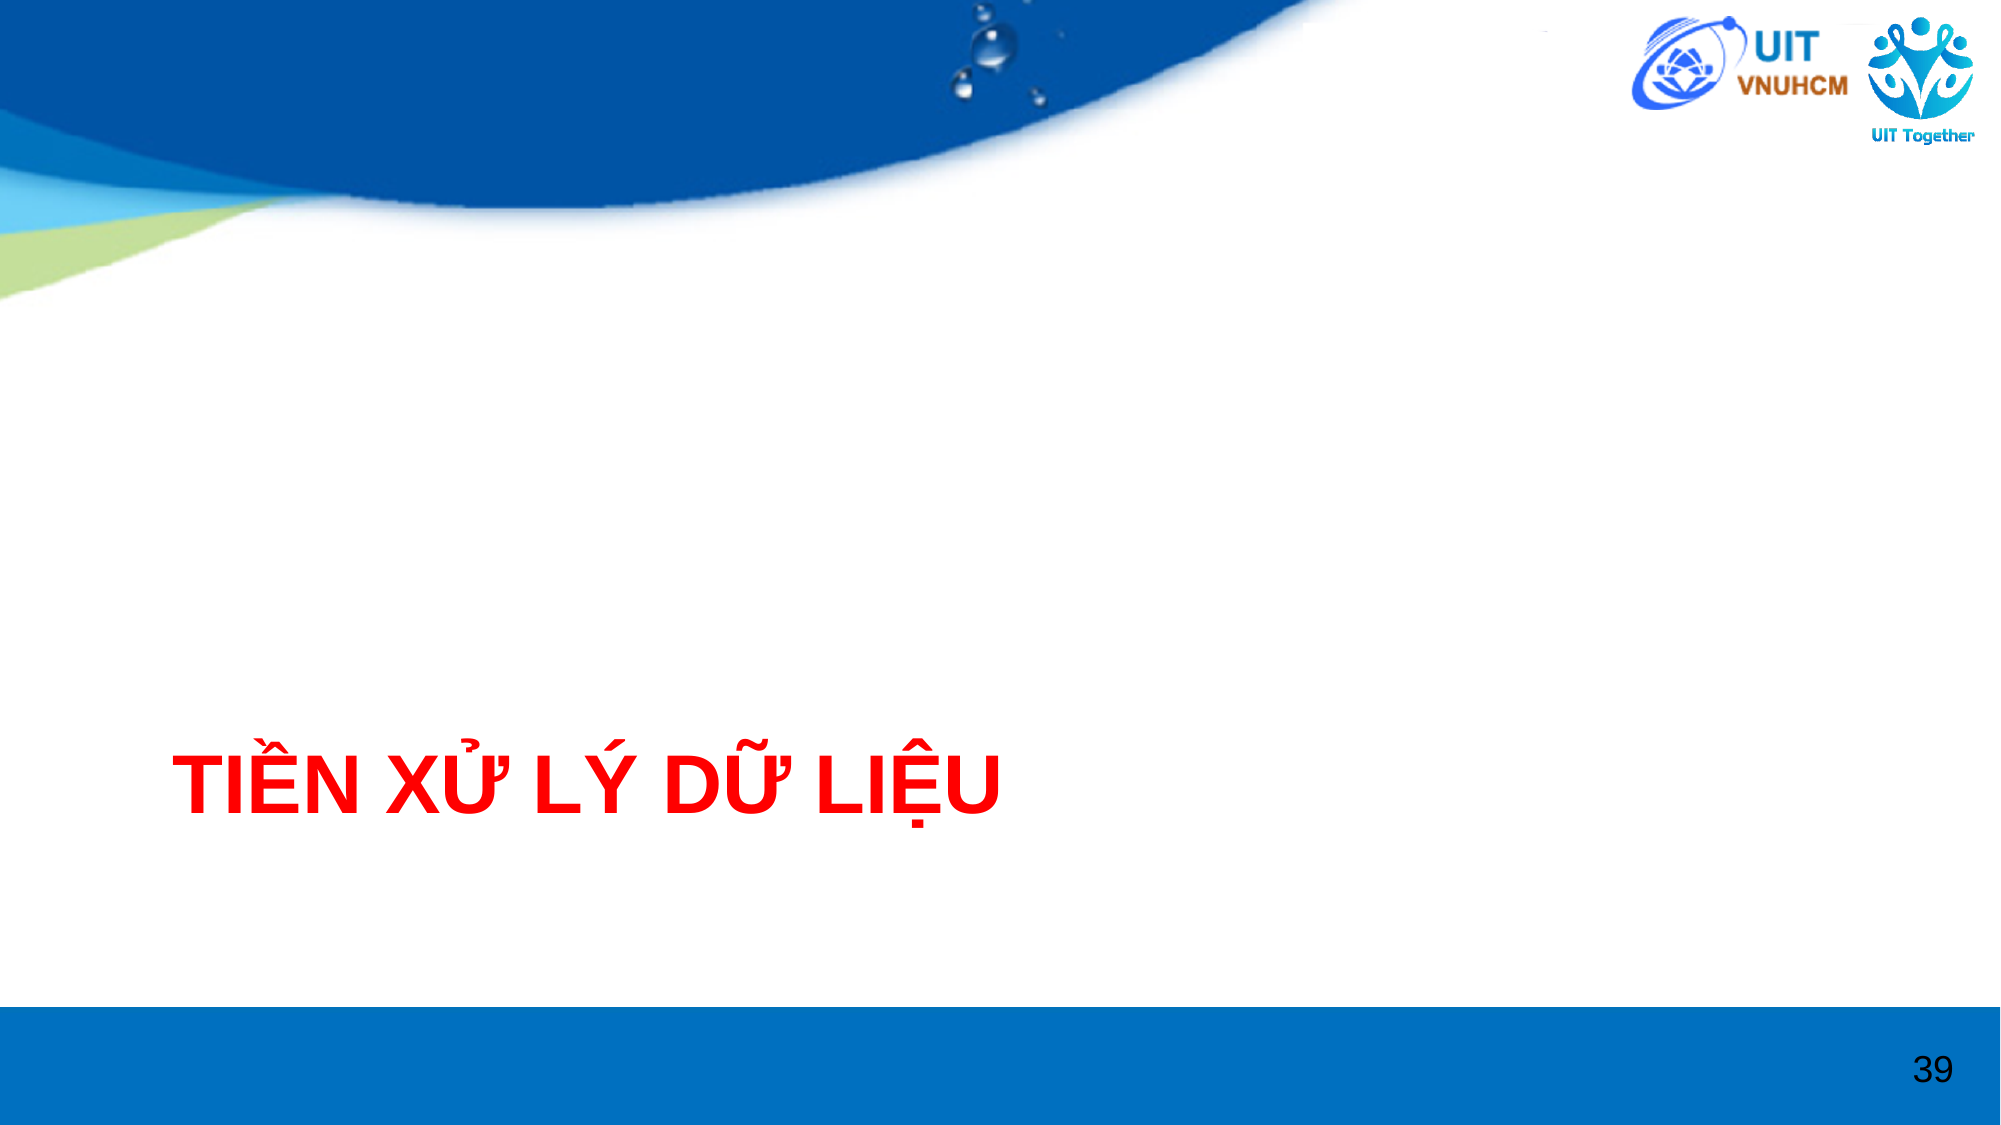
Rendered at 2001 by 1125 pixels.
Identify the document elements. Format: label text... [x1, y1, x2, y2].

picture [0, 0, 2001, 1125]
title Tiền xử lý dữ liệu [157, 722, 1858, 947]
